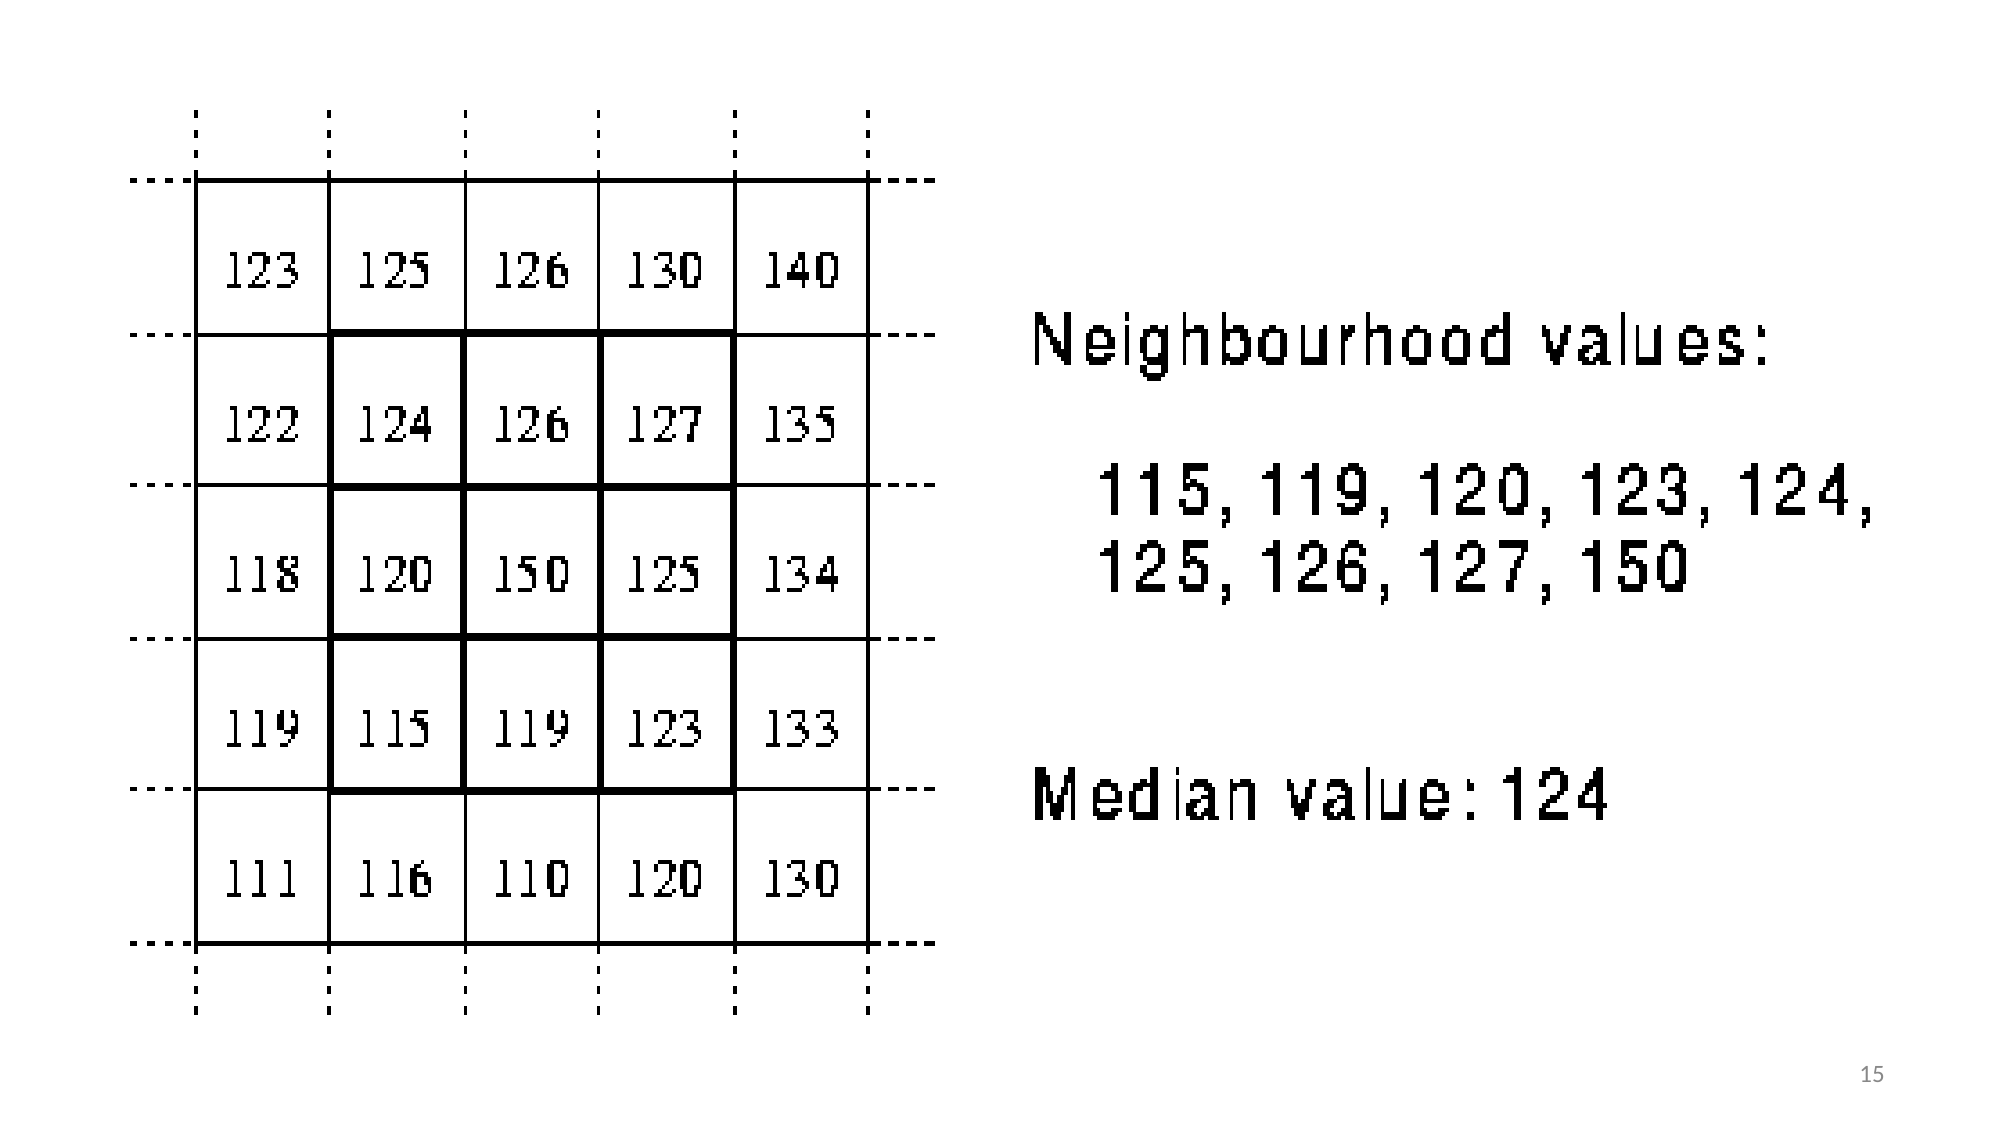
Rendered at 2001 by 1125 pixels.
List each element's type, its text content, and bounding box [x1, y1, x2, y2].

picture [130, 109, 1870, 1016]
slide_number ‹#› [1433, 1042, 1900, 1103]
